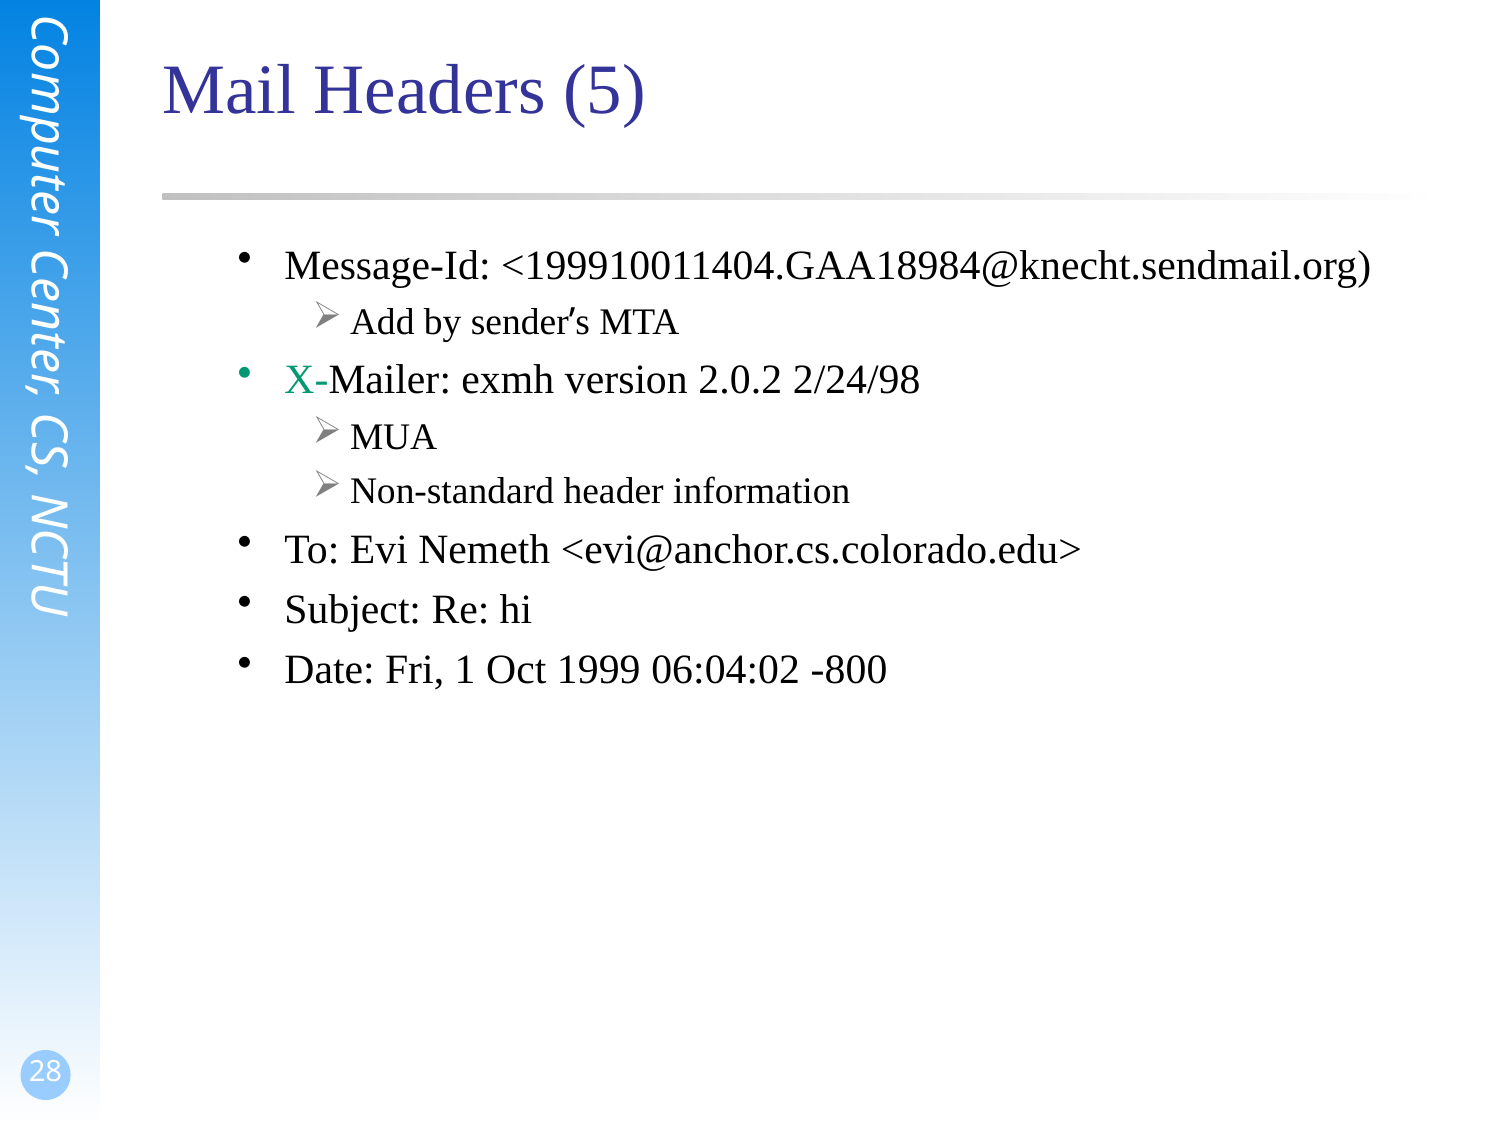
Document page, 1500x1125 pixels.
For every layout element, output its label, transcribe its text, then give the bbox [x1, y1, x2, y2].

title Mail Headers (5) [162, 42, 1438, 231]
list Message-Id: <199910011404.GAA18984@knecht.sendmail.org) Add by sender’s MTA X-Mailer: exmh version 2.0.2 2/24/98 MUA Non-standard header information To: Evi Nemeth <evi@anchor.cs.colorado.edu> Subject: Re: hi Date: Fri, 1 Oct 1999 06:04:02 -800 [162, 237, 1438, 938]
